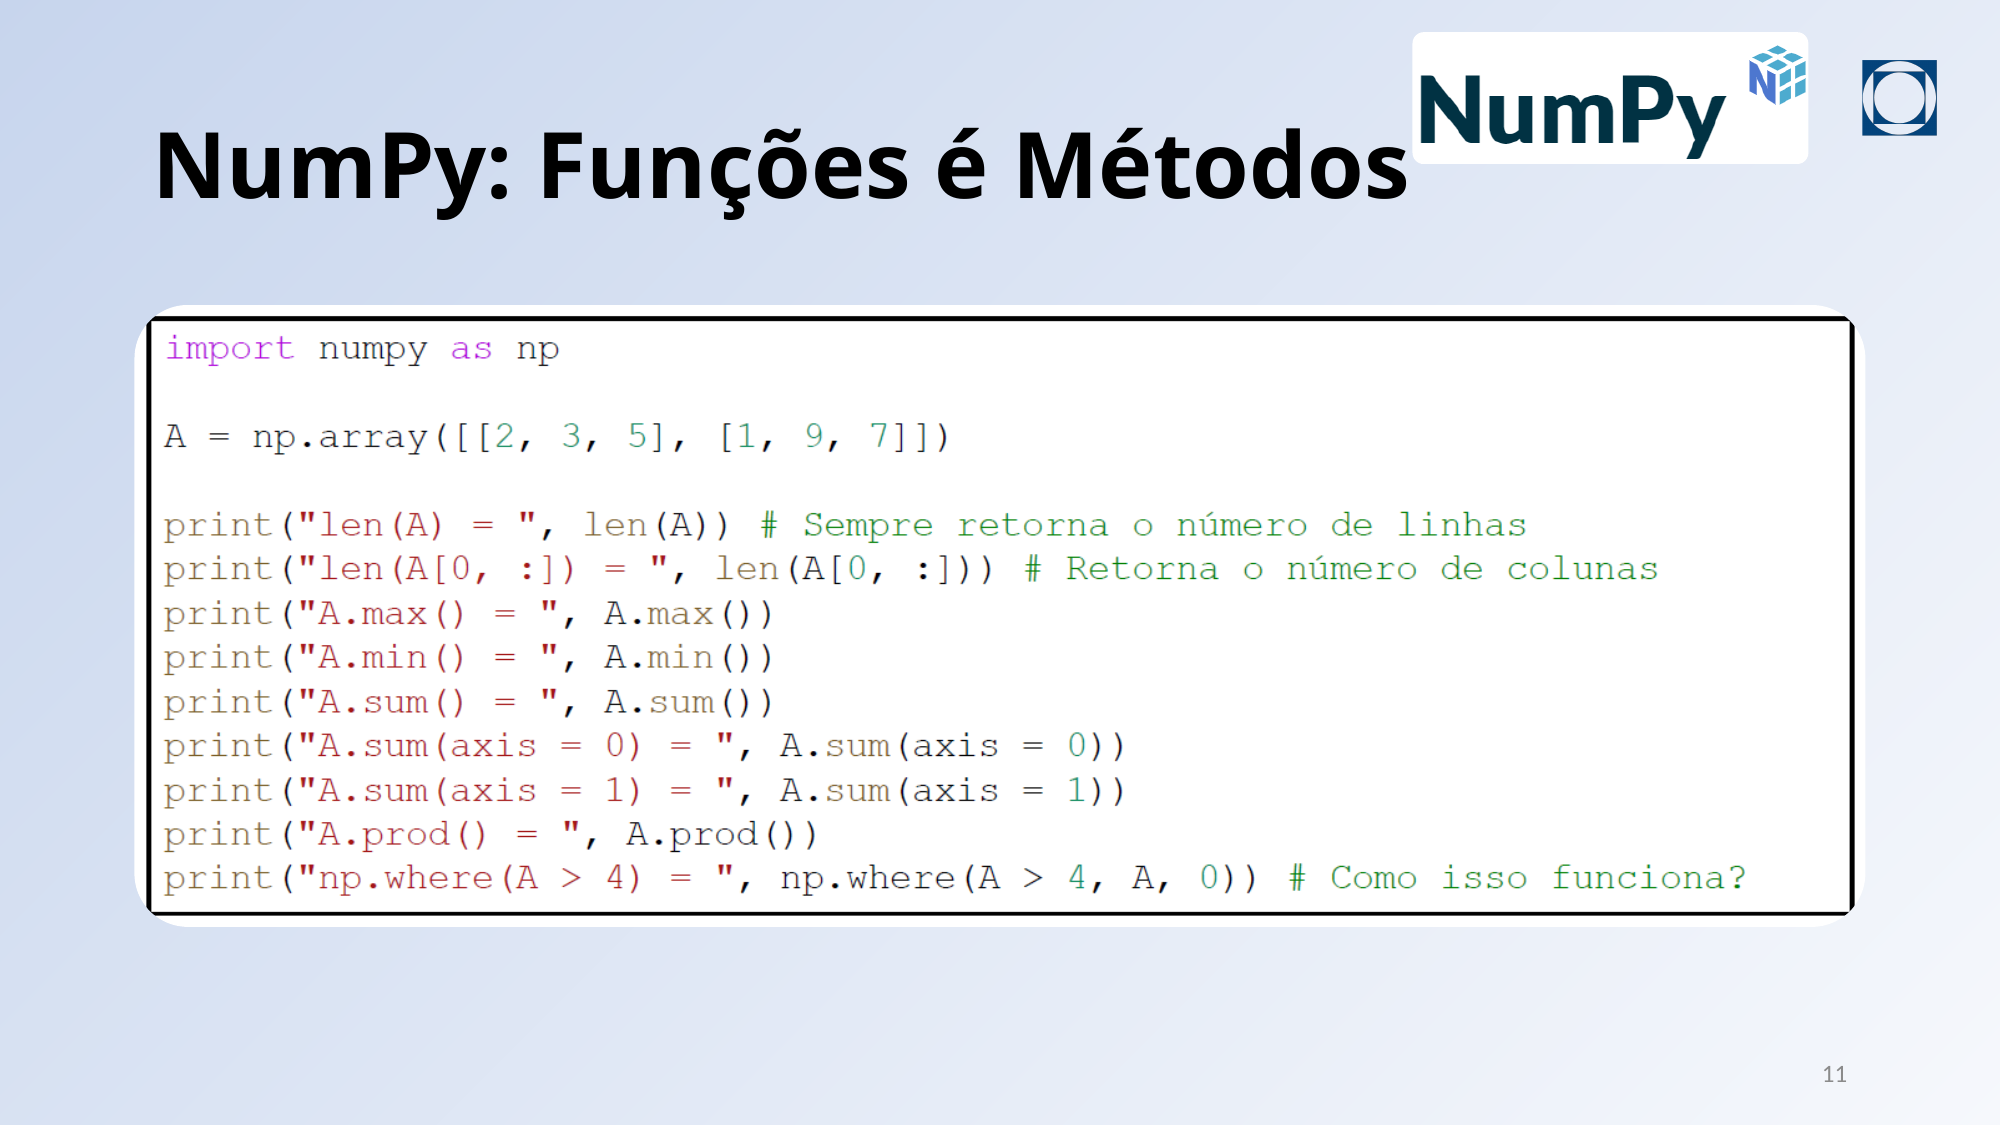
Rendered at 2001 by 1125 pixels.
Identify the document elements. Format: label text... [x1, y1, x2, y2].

picture [1862, 59, 1939, 137]
title NumPy: Funções é Métodos [137, 59, 1863, 278]
picture [1412, 32, 1809, 165]
slide_number 11 [1412, 1042, 1863, 1103]
picture [134, 304, 1866, 927]
